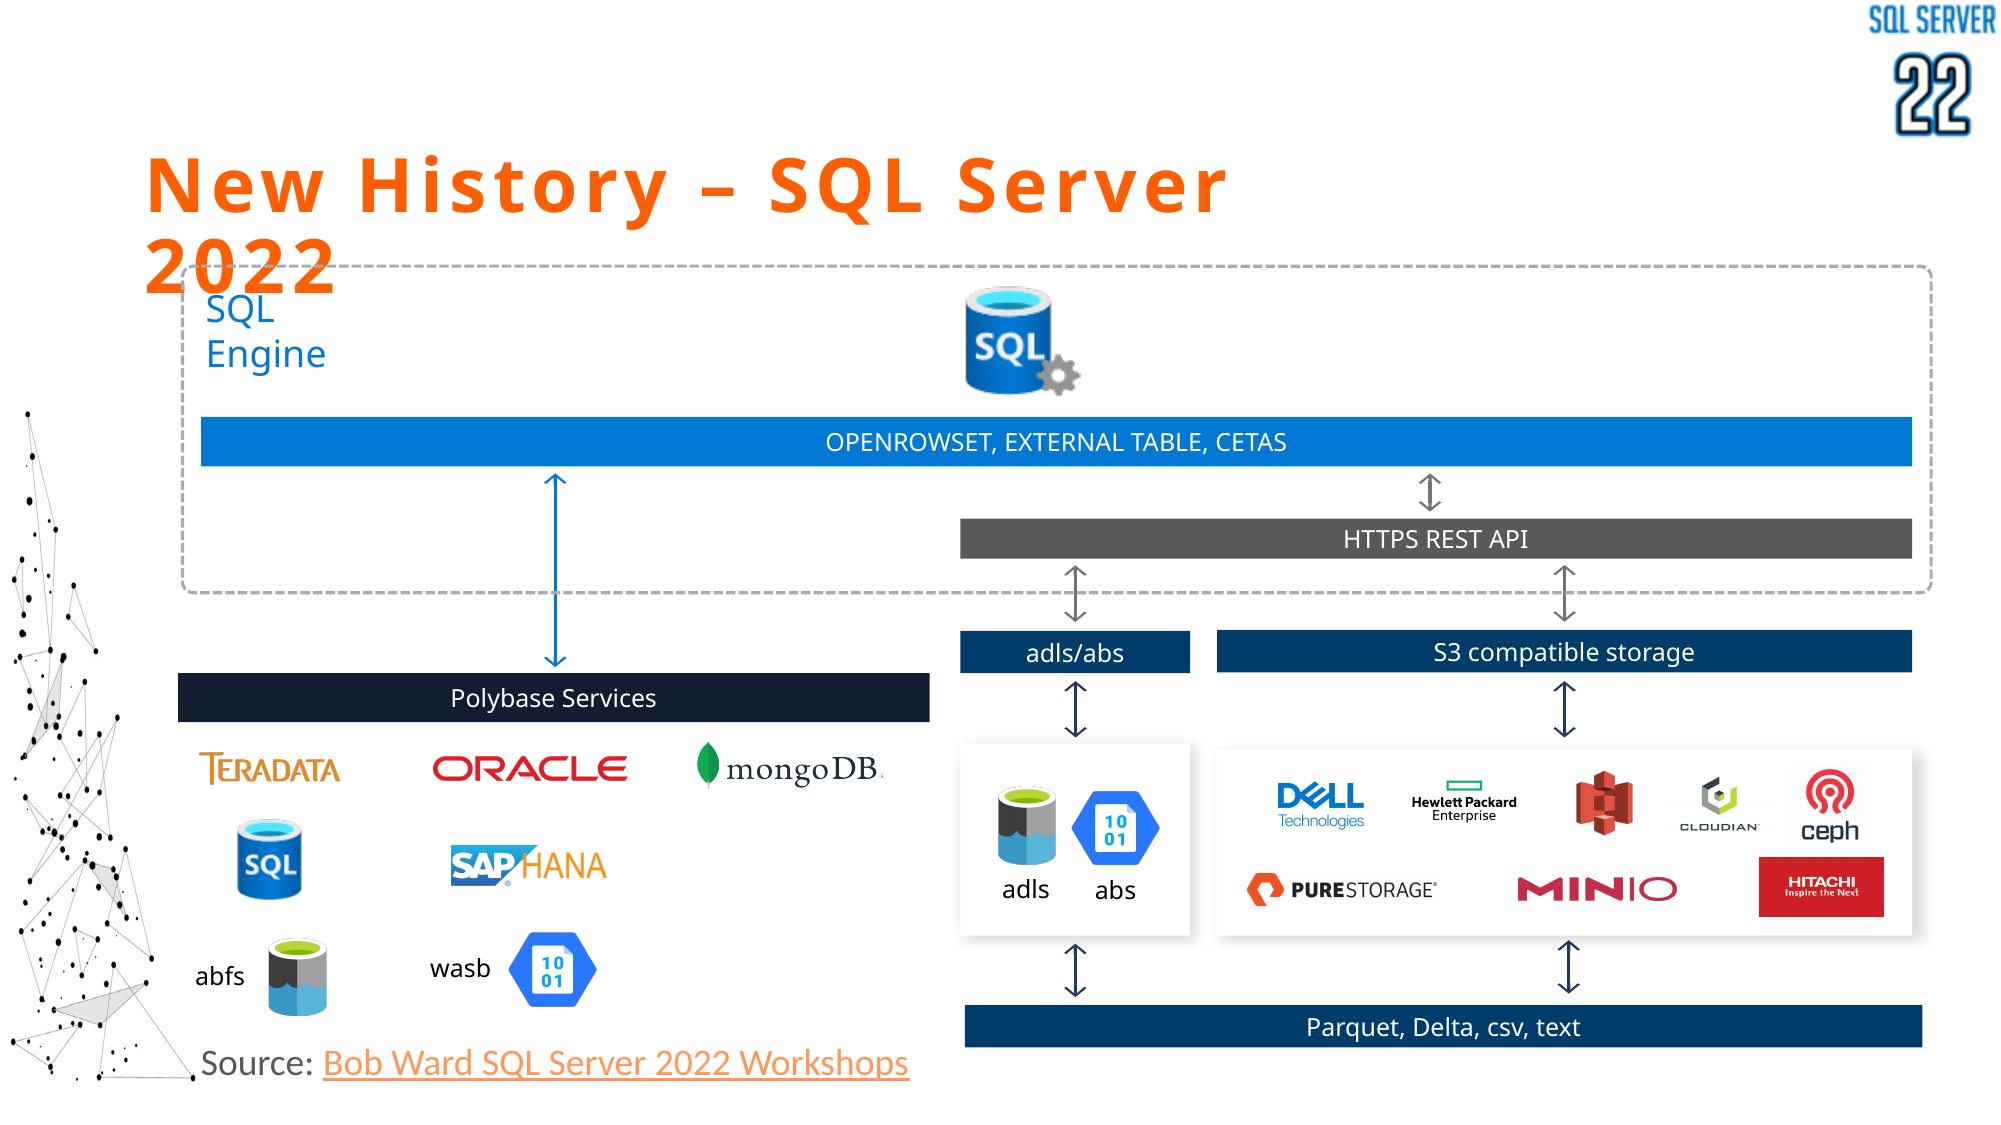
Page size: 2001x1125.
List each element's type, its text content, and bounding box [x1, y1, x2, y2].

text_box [178, 266, 1932, 1048]
list New History – SQL Server 2022 [129, 140, 1378, 231]
text_box Source: Bob Ward SQL Server 2022 Workshops [186, 1048, 1022, 1091]
picture [0, 398, 205, 1093]
picture [1866, 2, 1999, 138]
